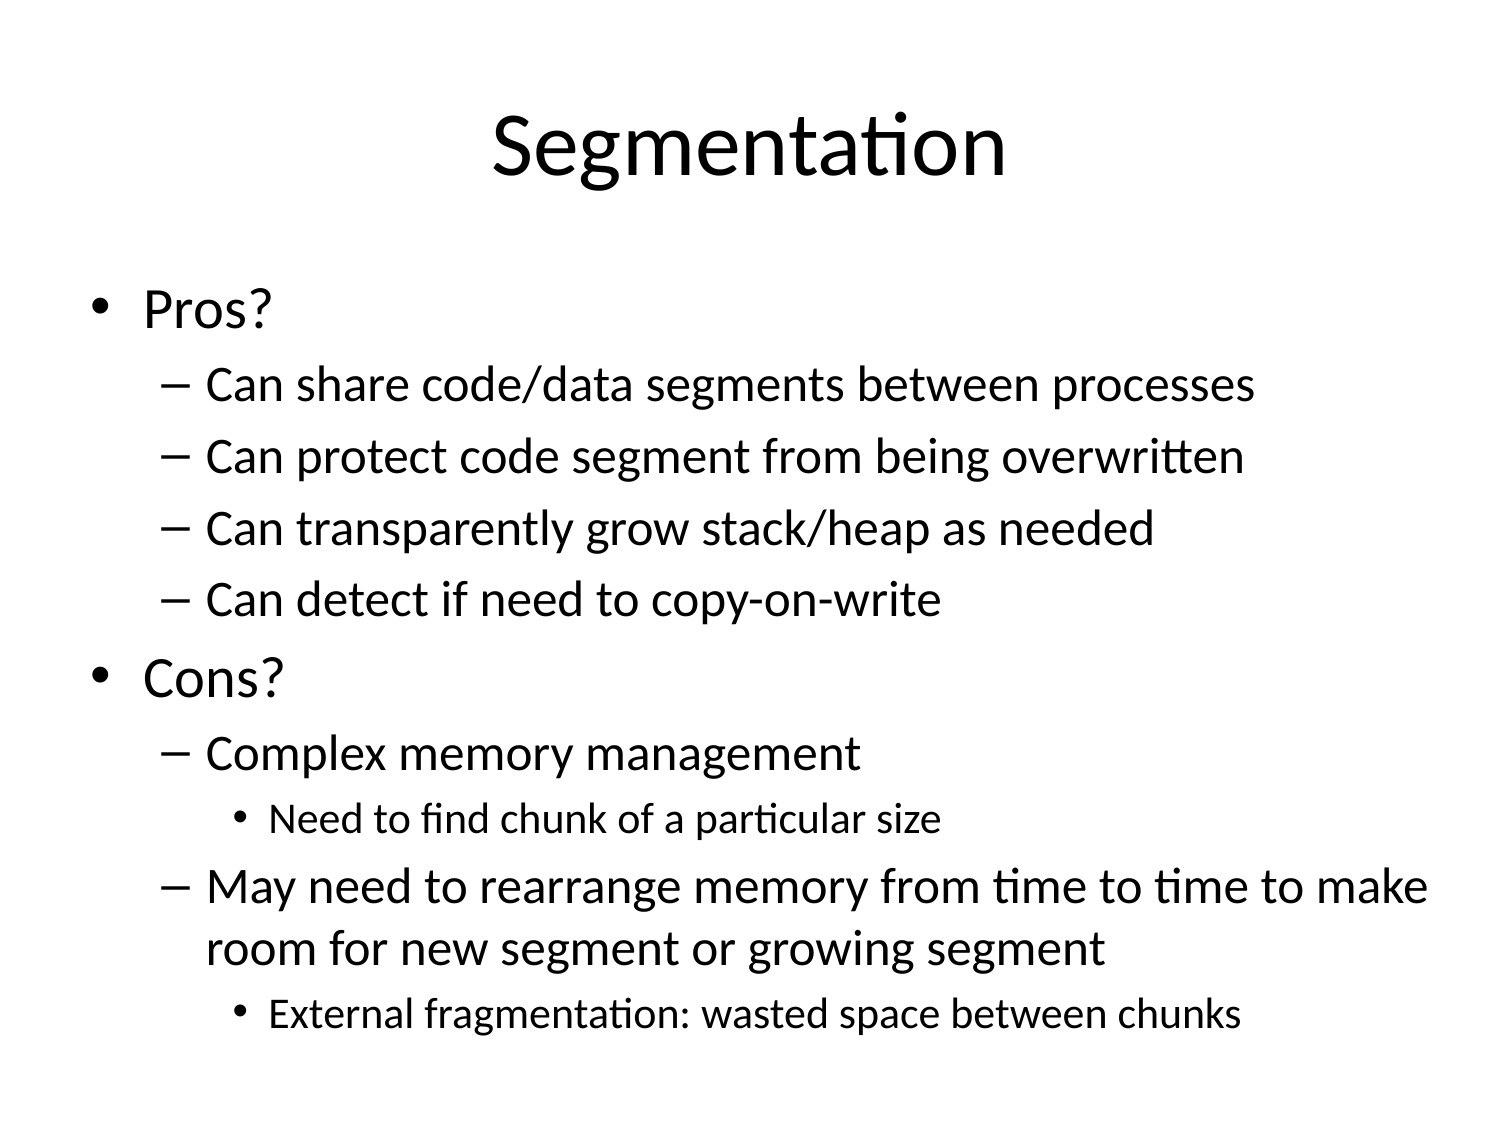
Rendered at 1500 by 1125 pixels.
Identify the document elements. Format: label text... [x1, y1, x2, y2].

title Segmentation [75, 45, 1425, 233]
list Pros? Can share code/data segments between processes Can protect code segment from being overwritten Can transparently grow stack/heap as needed Can detect if need to copy-on-write Cons? Complex memory management Need to find chunk of a particular size May need to rearrange memory from time to time to make room for new segment or growing segment External fragmentation: wasted space between chunks [75, 262, 1459, 1051]
